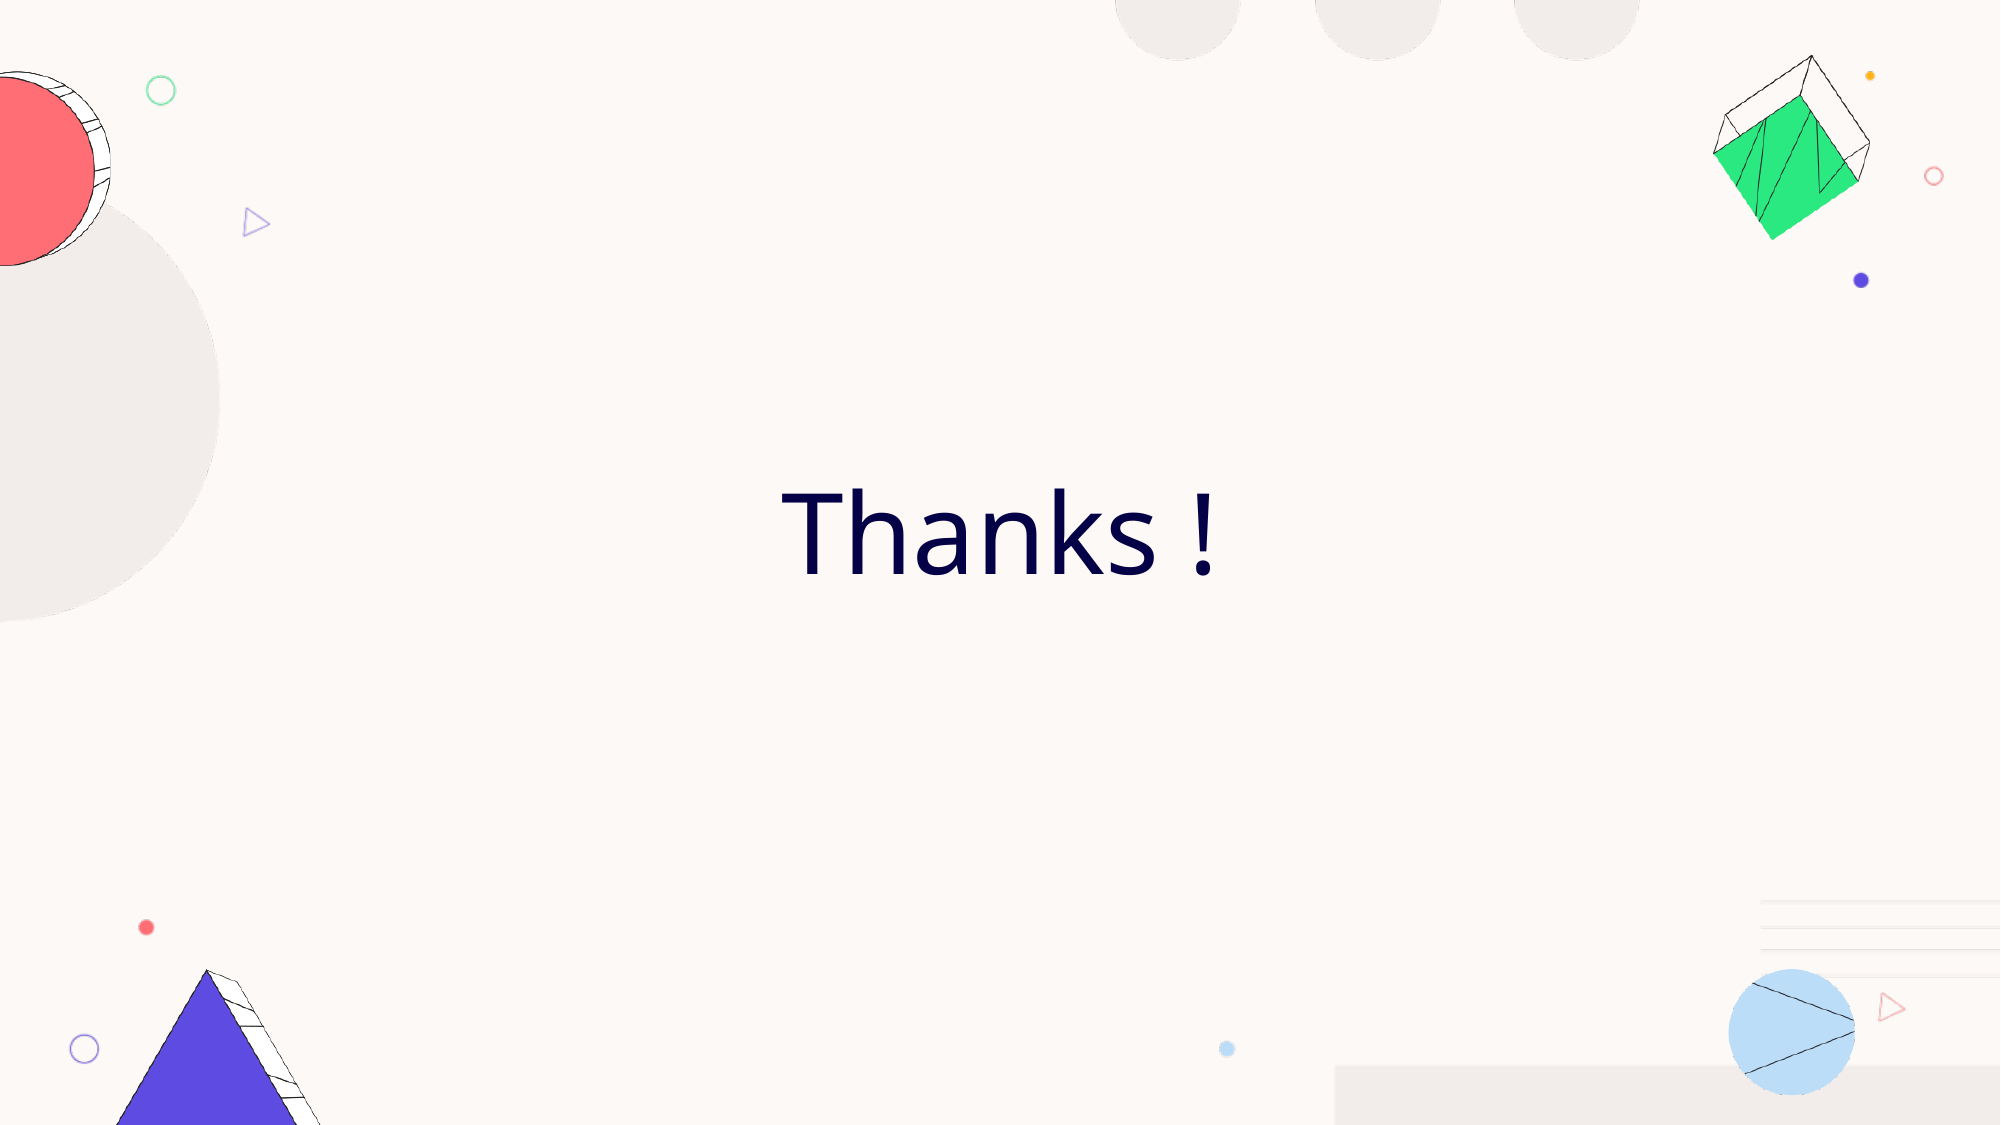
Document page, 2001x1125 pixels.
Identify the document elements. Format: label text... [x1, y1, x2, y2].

picture [0, 0, 2000, 1125]
text_box Thanks ! [688, 454, 1312, 605]
